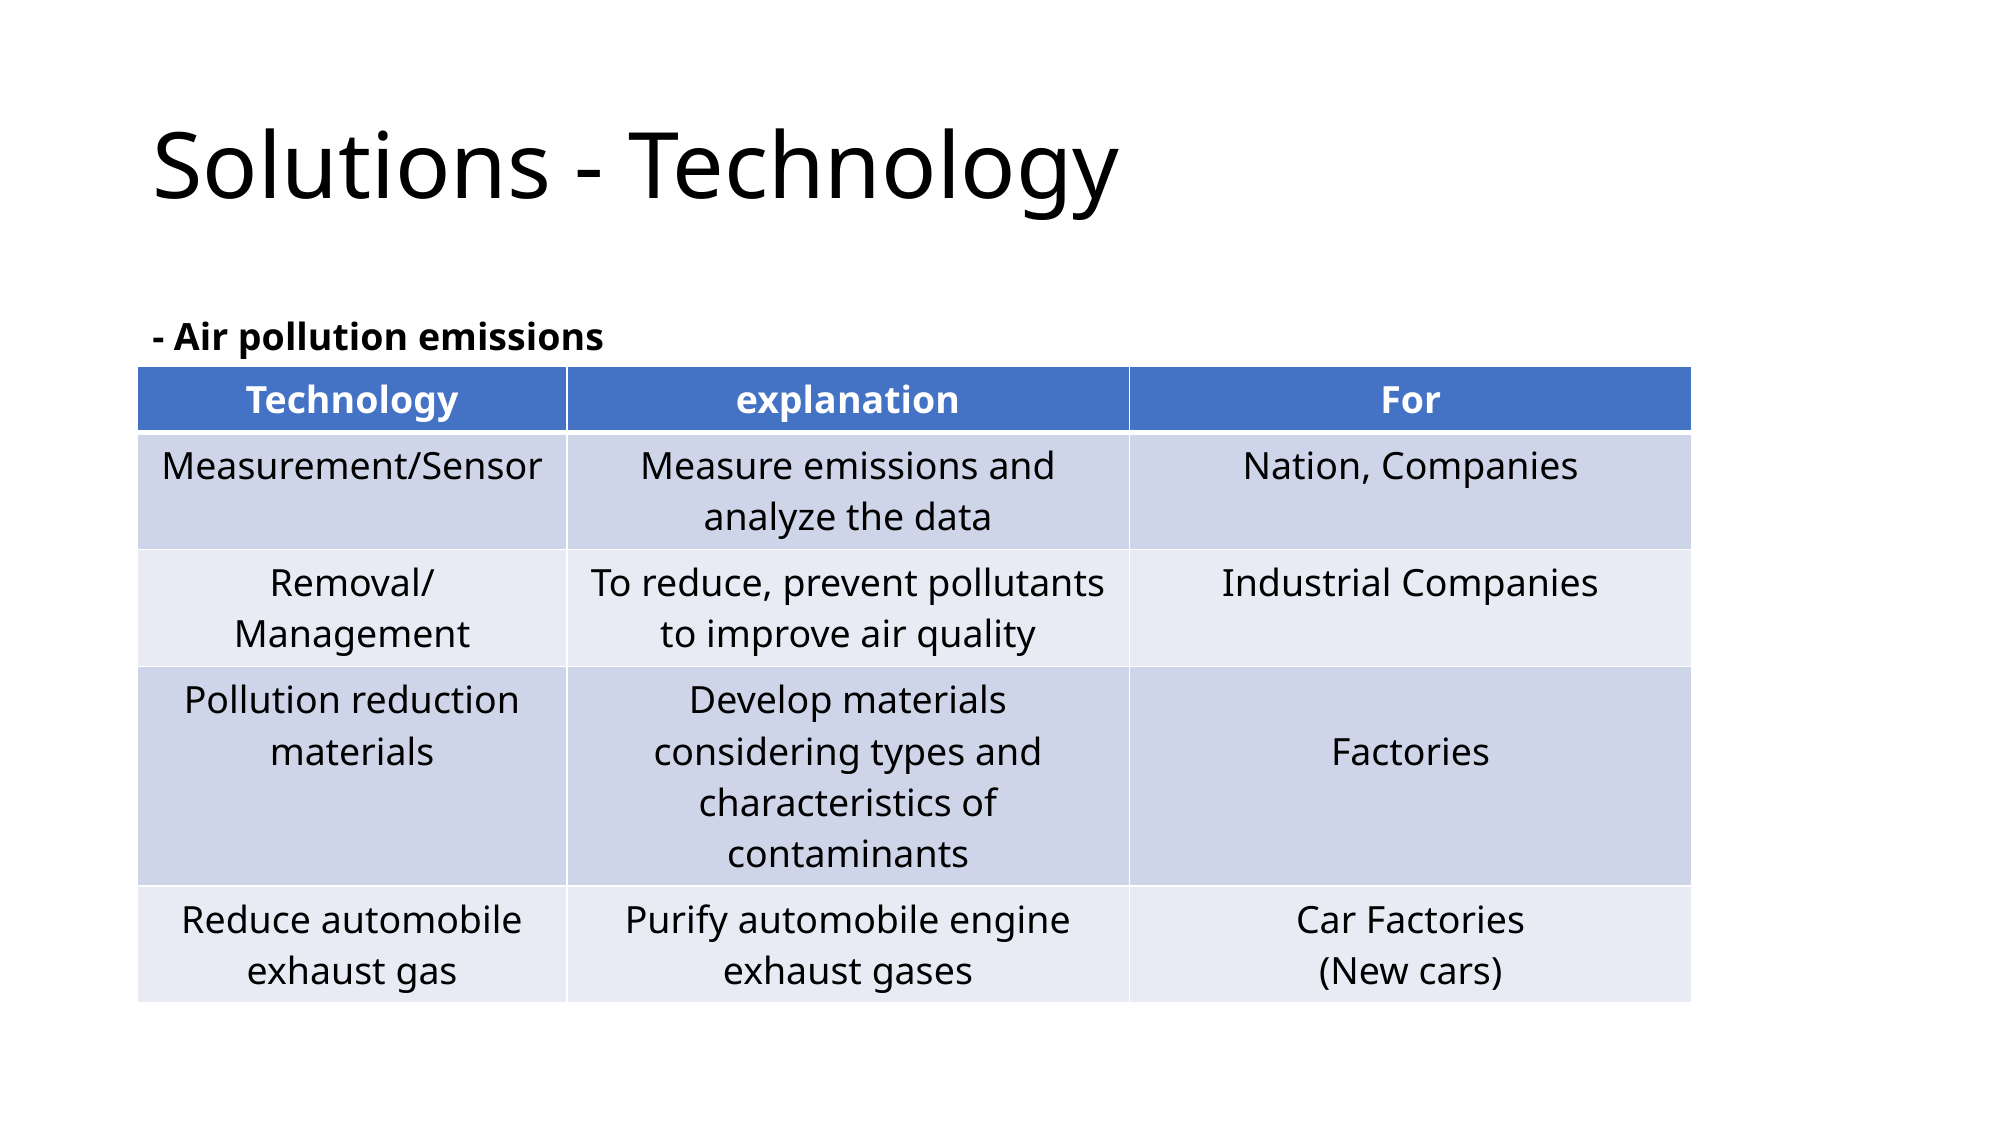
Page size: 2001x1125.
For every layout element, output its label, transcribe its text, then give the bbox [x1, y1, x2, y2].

table_cell Pollution reduction materials [138, 667, 566, 885]
title Solutions - Technology [137, 59, 1863, 278]
table_cell Removal/Management [138, 550, 566, 666]
table_cell Measure emissions and analyze the data [568, 435, 1129, 549]
table_header Technology [138, 367, 566, 430]
table_cell To reduce, prevent pollutants to improve air quality [568, 550, 1129, 666]
table_cell Car Factories (New cars) [1130, 887, 1691, 1002]
text_box - Air pollution emissions [137, 305, 711, 366]
table_cell Purify automobile engine exhaust gases [568, 887, 1129, 1002]
table_header For [1130, 367, 1691, 430]
table_cell Measurement/Sensor [138, 435, 566, 549]
table_header explanation [568, 367, 1129, 430]
table_cell Reduce automobile exhaust gas [138, 887, 566, 1002]
table_cell Develop materials considering types and characteristics of contaminants [568, 667, 1129, 885]
table_cell Industrial Companies [1130, 550, 1691, 666]
table_cell Nation, Companies [1130, 435, 1691, 549]
table_cell Factories [1130, 667, 1691, 885]
